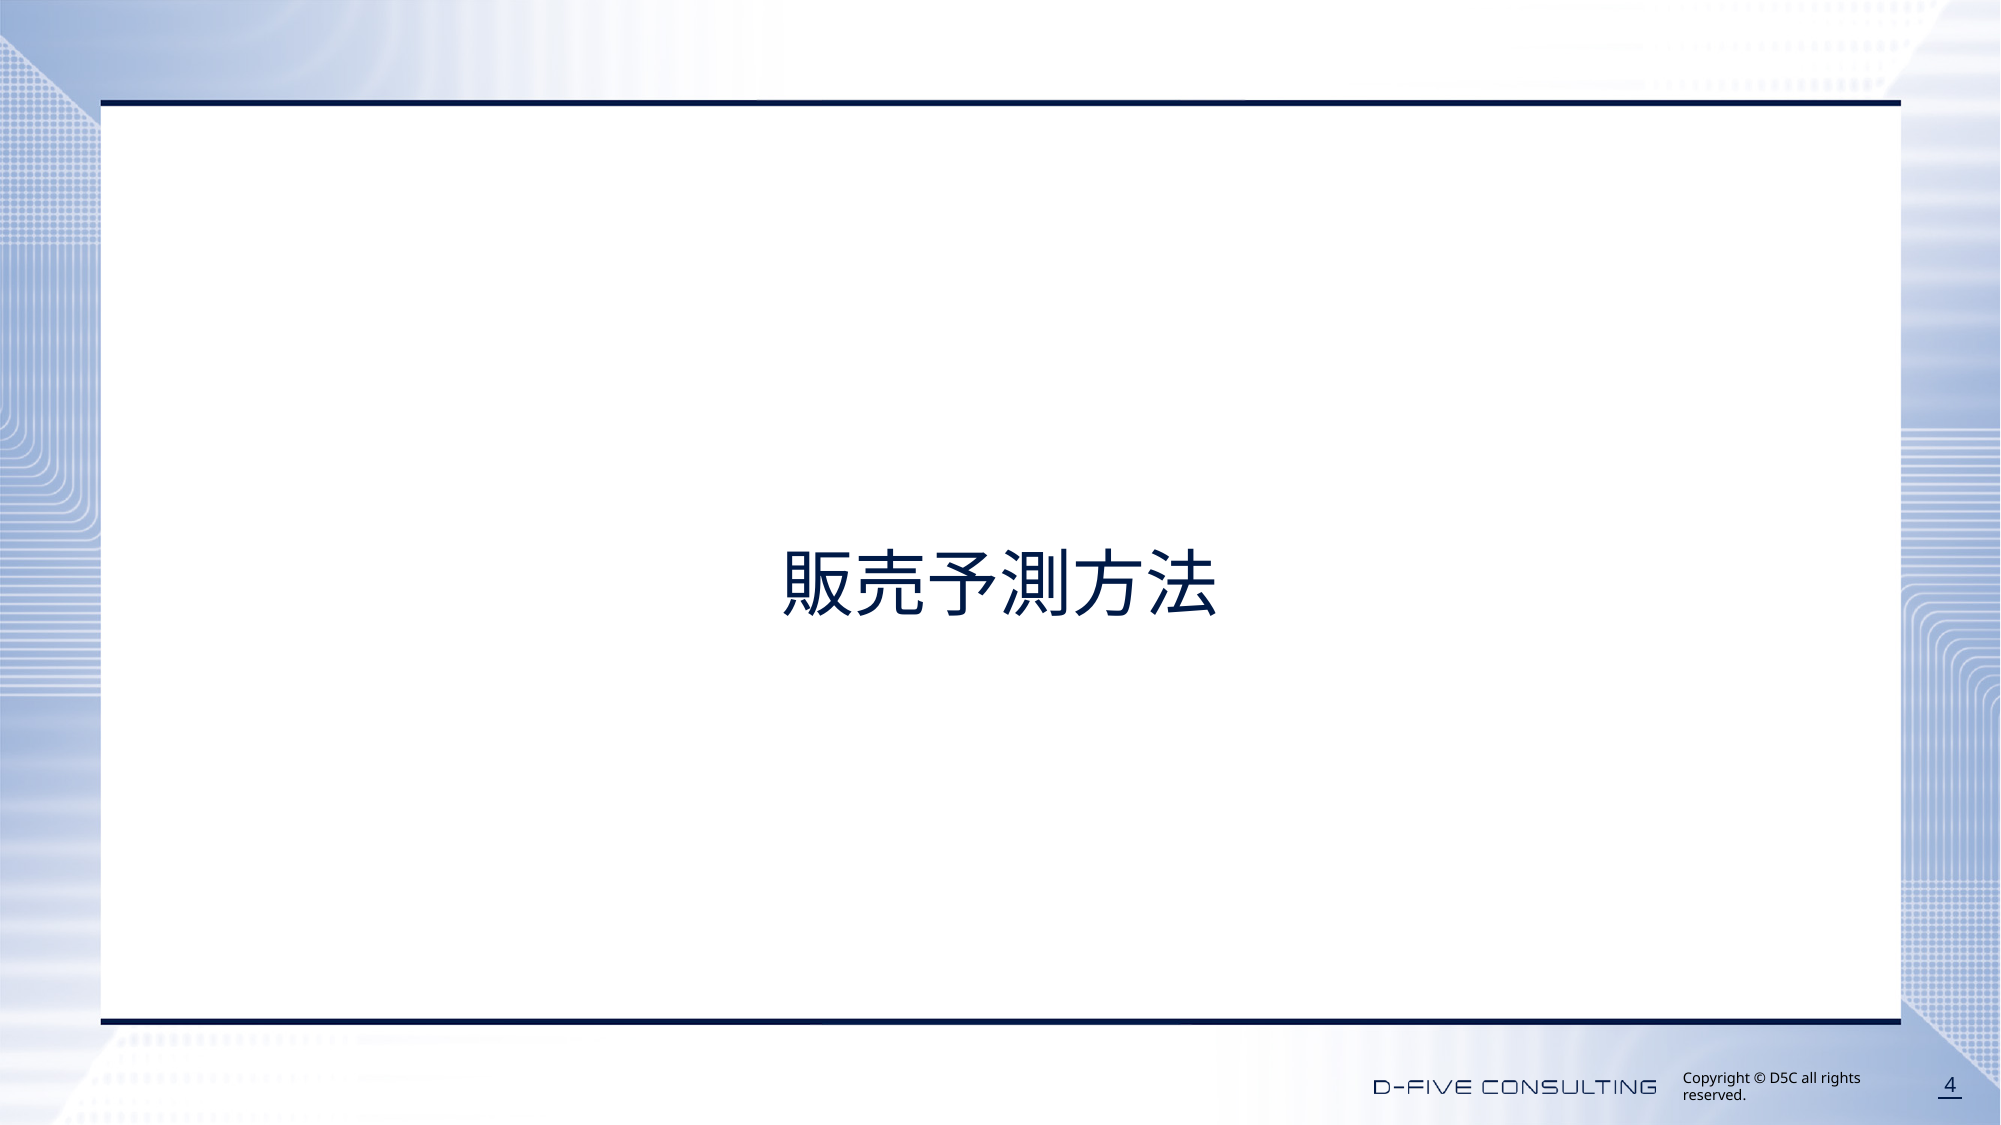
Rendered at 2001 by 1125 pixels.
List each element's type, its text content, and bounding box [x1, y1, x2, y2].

title 販売予測方法 [99, 422, 1900, 704]
picture [0, 0, 2001, 1125]
